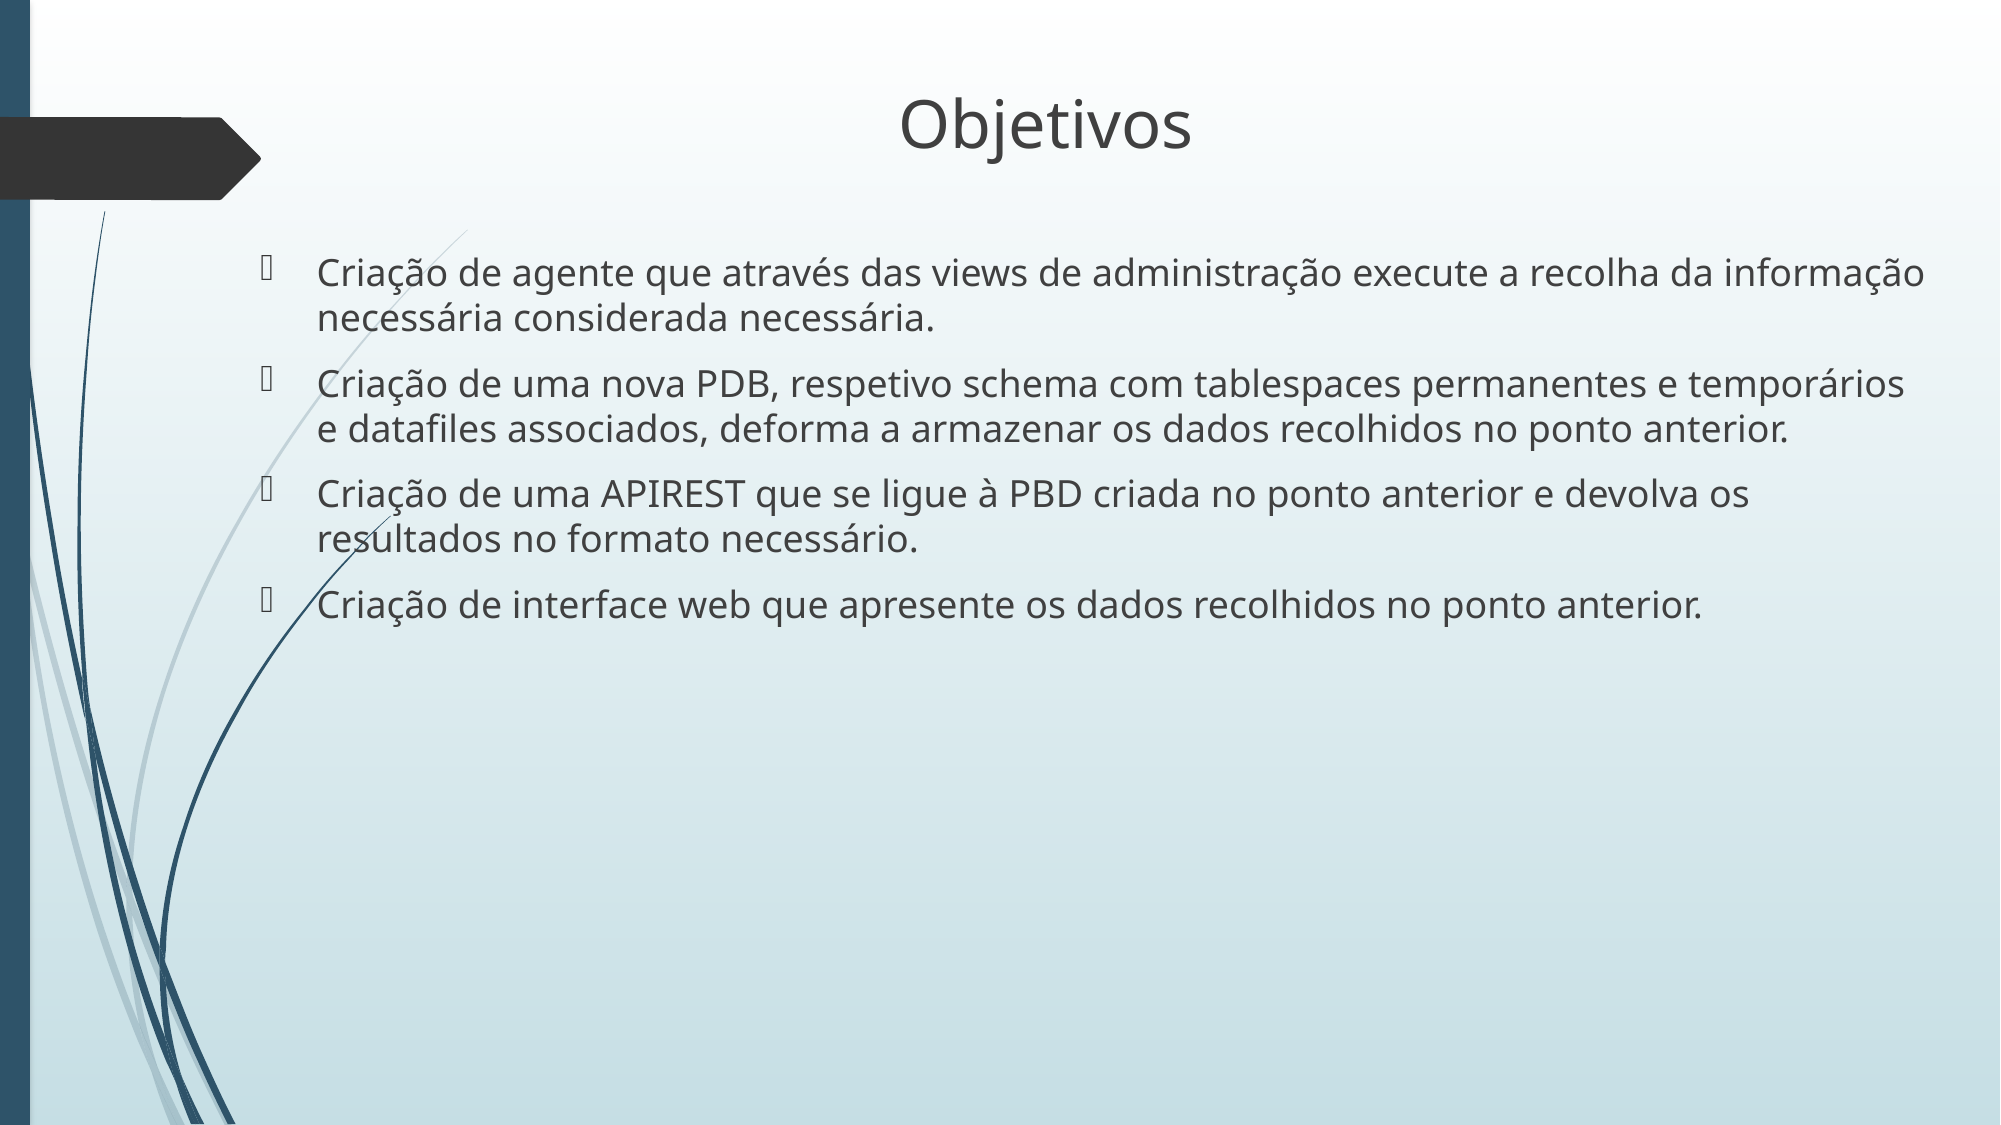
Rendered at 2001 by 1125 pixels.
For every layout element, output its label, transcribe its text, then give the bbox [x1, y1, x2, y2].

text_box Criação de agente que através das views de administração execute a recolha da informação necessária considerada necessária. Criação de uma nova PDB, respetivo schema com tablespaces permanentes e temporários e datafiles associados, deforma a armazenar os dados recolhidos no ponto anterior. Criação de uma APIREST que se ligue à PBD criada no ponto anterior e devolva os resultados no formato necessário. Criação de interface web que apresente os dados recolhidos no ponto anterior. [245, 241, 1950, 1043]
text_box Objetivos [273, 20, 1820, 170]
